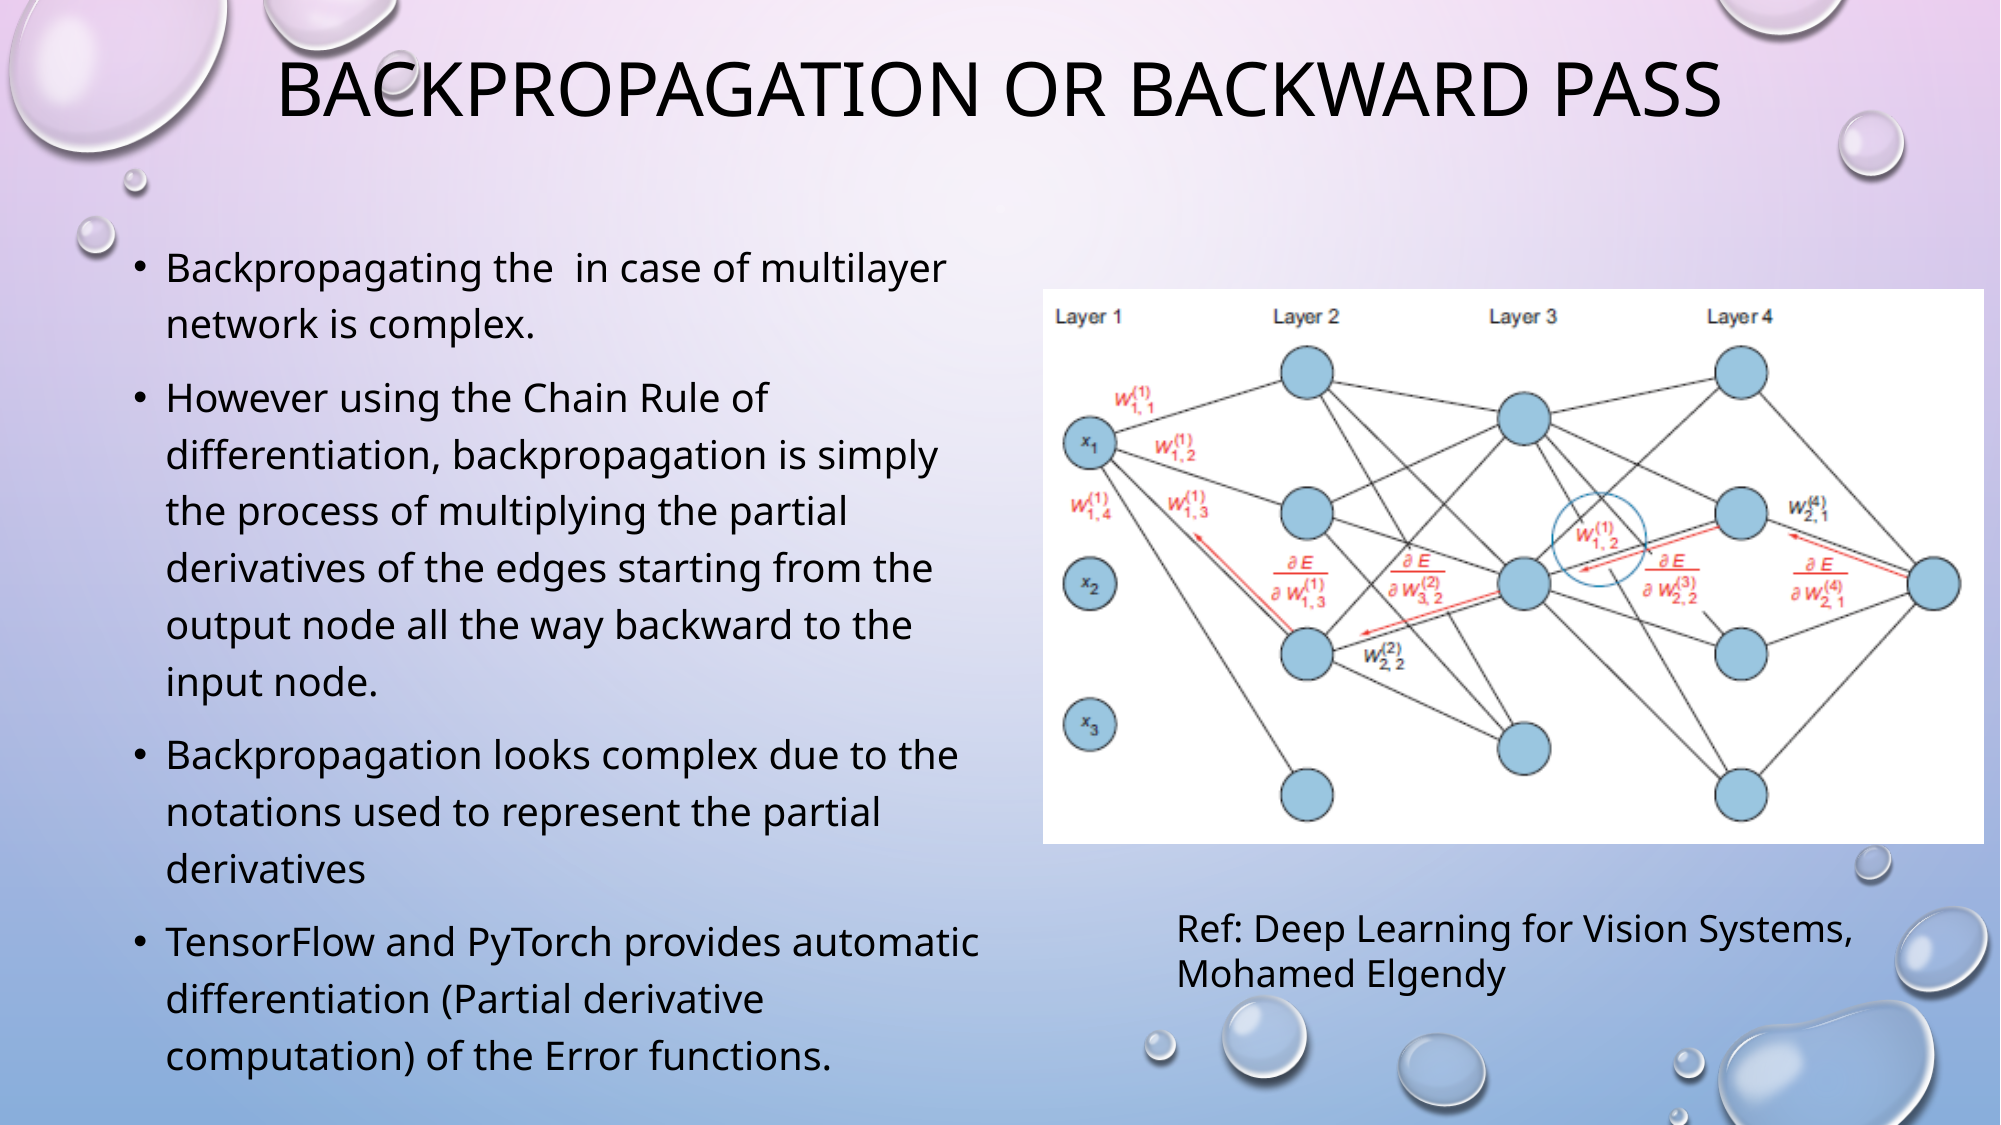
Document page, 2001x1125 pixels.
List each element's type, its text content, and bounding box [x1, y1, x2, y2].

title Backpropagation or backward pass [149, 36, 1851, 148]
picture [0, 0, 2000, 1125]
text_box Ref: Deep Learning for Vision Systems, Mohamed Elgendy [1161, 897, 1950, 1003]
